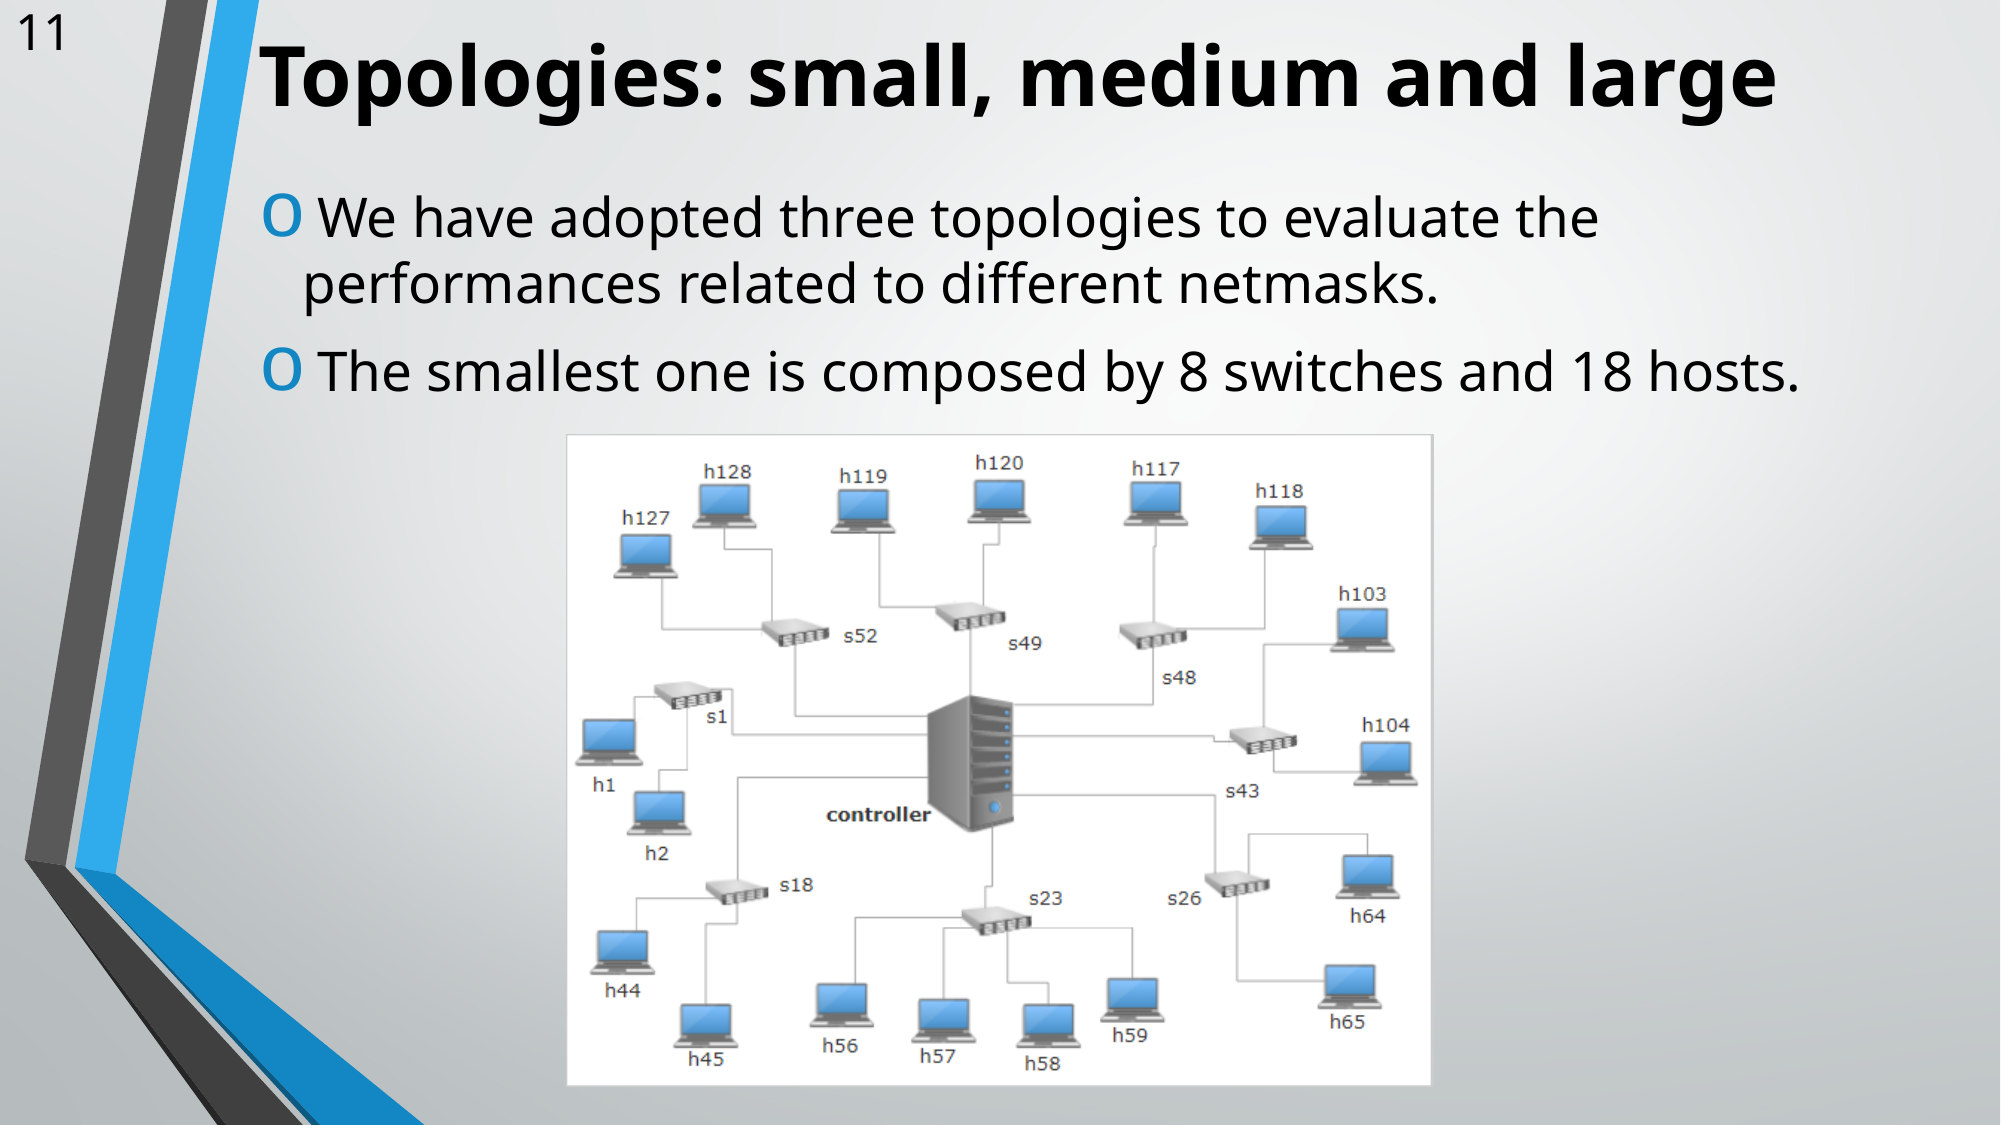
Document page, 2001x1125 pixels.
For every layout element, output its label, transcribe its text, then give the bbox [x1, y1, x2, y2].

picture [566, 434, 1434, 1087]
slide_number 11 [0, 0, 91, 60]
list We have adopted three topologies to evaluate the performances related to different netmasks. The smallest one is composed by 8 switches and 18 hosts. [243, 150, 1887, 435]
title Topologies: small, medium and large [243, 0, 1887, 146]
